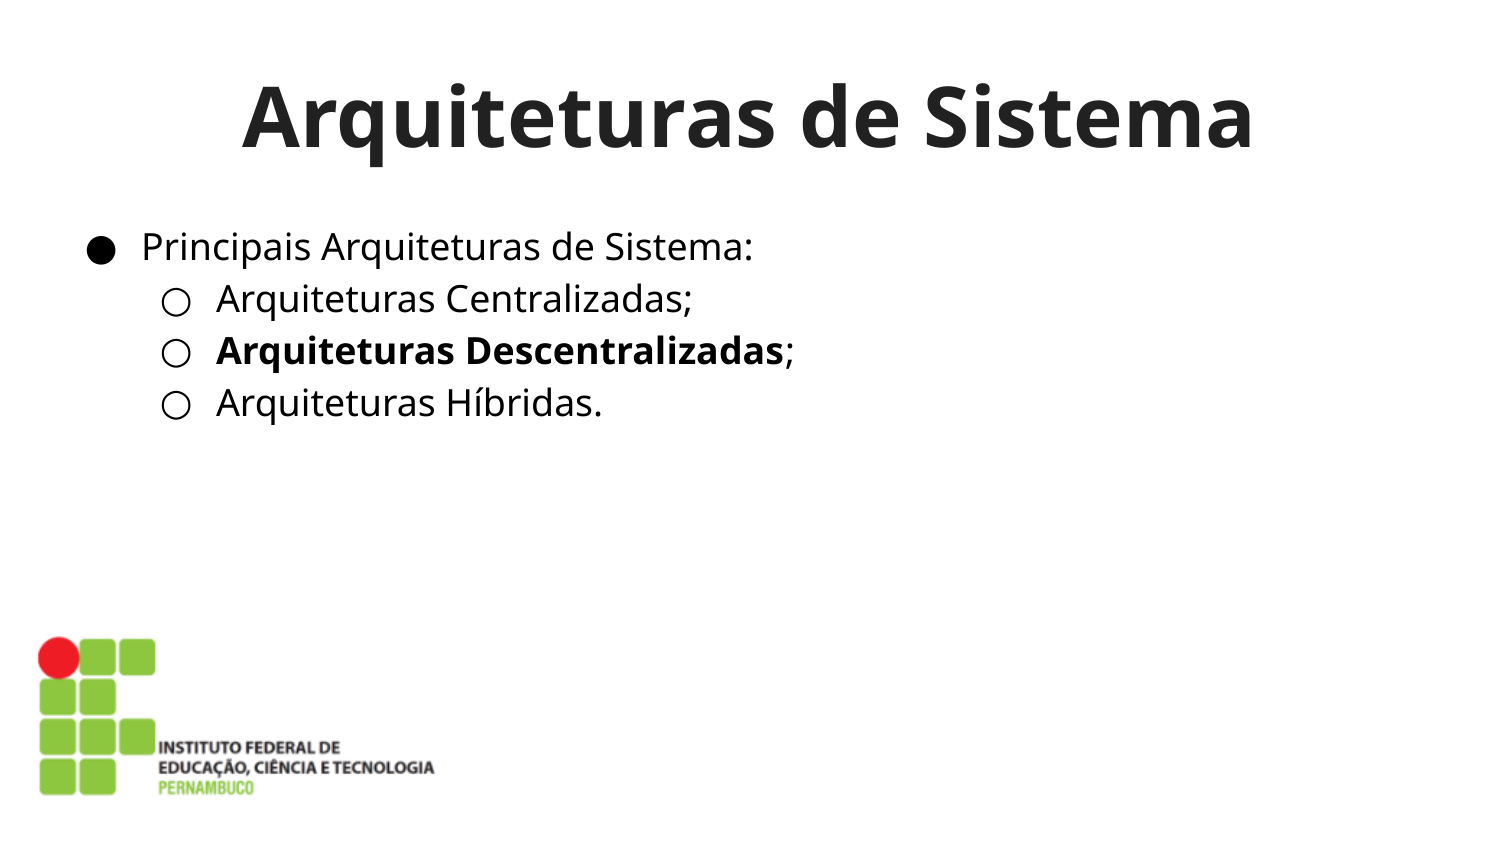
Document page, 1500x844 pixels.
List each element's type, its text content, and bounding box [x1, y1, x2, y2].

picture [24, 619, 454, 820]
title Arquiteturas de Sistema [51, 48, 1449, 180]
list Principais Arquiteturas de Sistema: Arquiteturas Centralizadas; Arquiteturas Descentralizadas; Arquiteturas Híbridas. [51, 201, 1449, 750]
